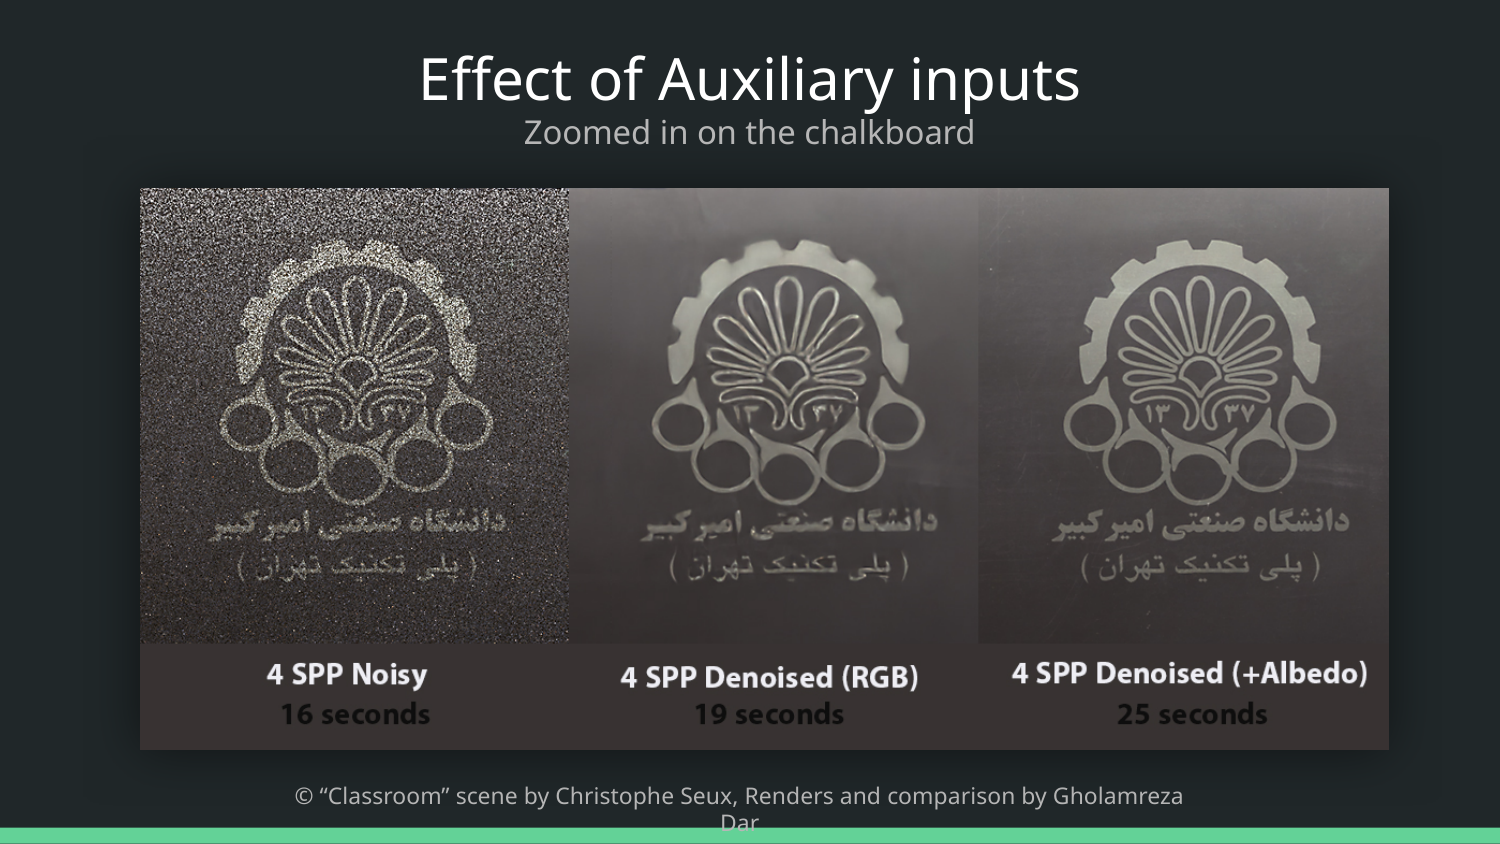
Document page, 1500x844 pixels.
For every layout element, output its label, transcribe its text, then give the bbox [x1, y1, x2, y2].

picture [139, 188, 1389, 750]
text_box © “Classroom” scene by Christophe Seux, Renders and comparison by Gholamreza Dar [275, 790, 1204, 844]
title Effect of Auxiliary inputs Zoomed in on the chalkboard [51, 26, 1449, 167]
